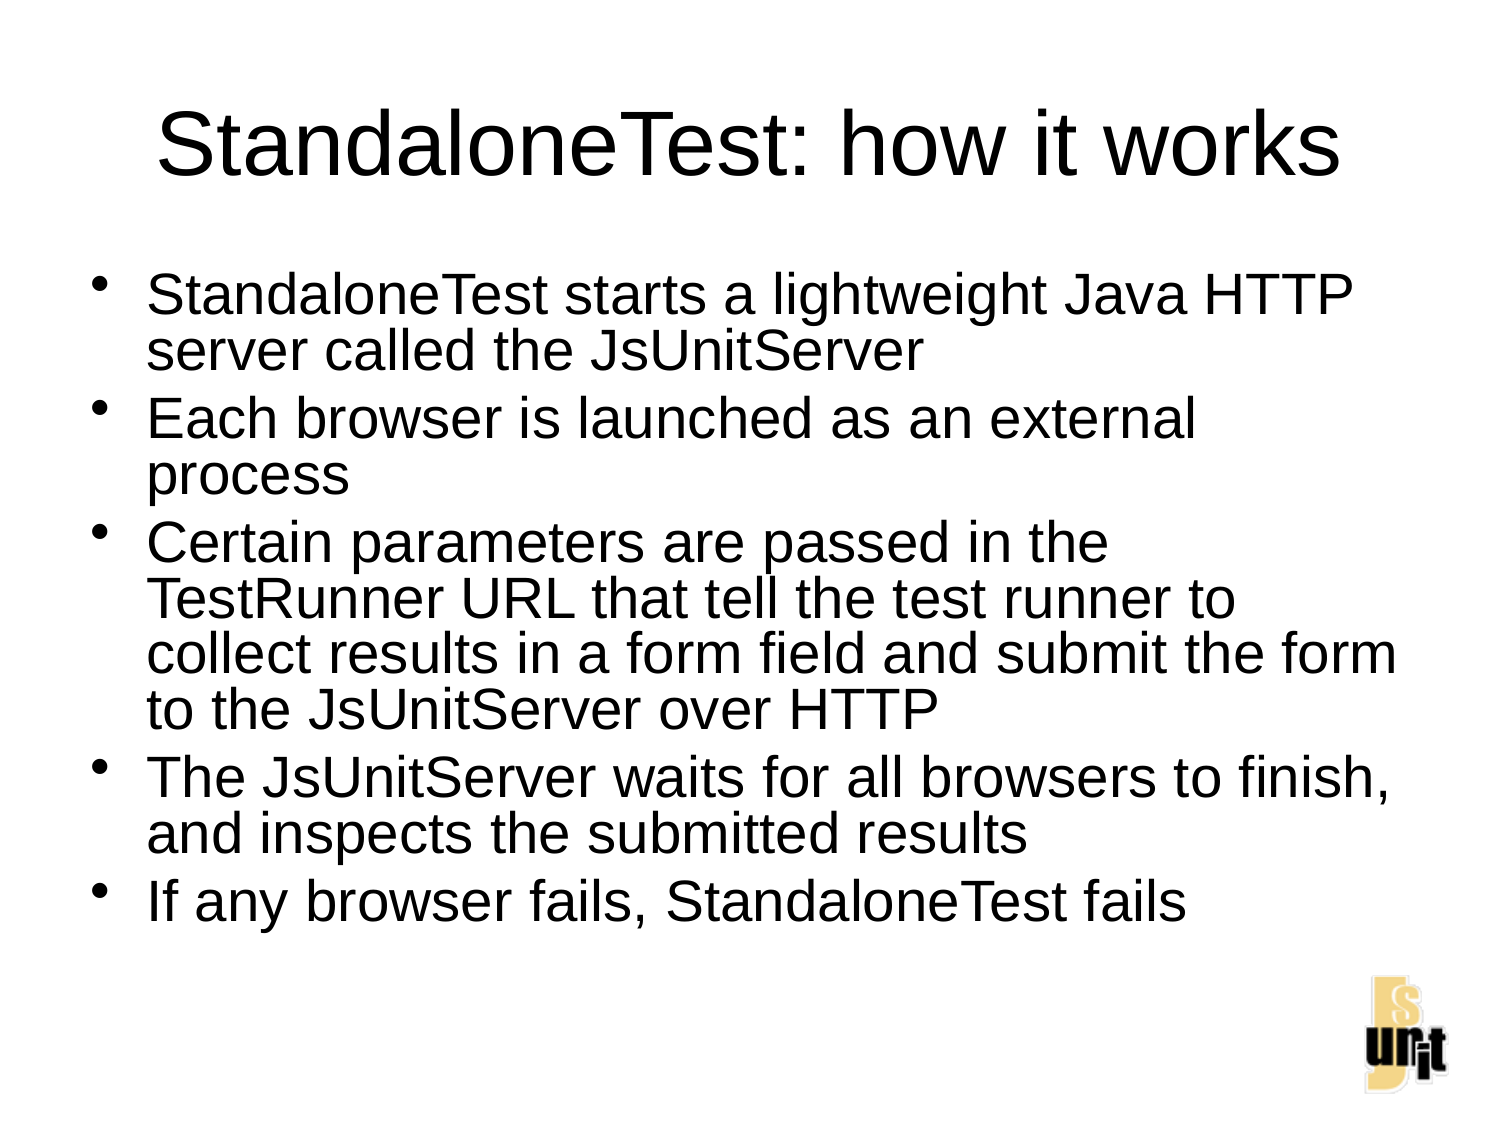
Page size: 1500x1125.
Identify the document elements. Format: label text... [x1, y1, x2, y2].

title StandaloneTest: how it works [75, 45, 1425, 233]
list StandaloneTest starts a lightweight Java HTTP server called the JsUnitServer Each browser is launched as an external process Certain parameters are passed in the TestRunner URL that tell the test runner to collect results in a form field and submit the form to the JsUnitServer over HTTP The JsUnitServer waits for all browsers to finish, and inspects the submitted results If any browser fails, StandaloneTest fails [75, 262, 1425, 1005]
picture [1362, 974, 1452, 1098]
